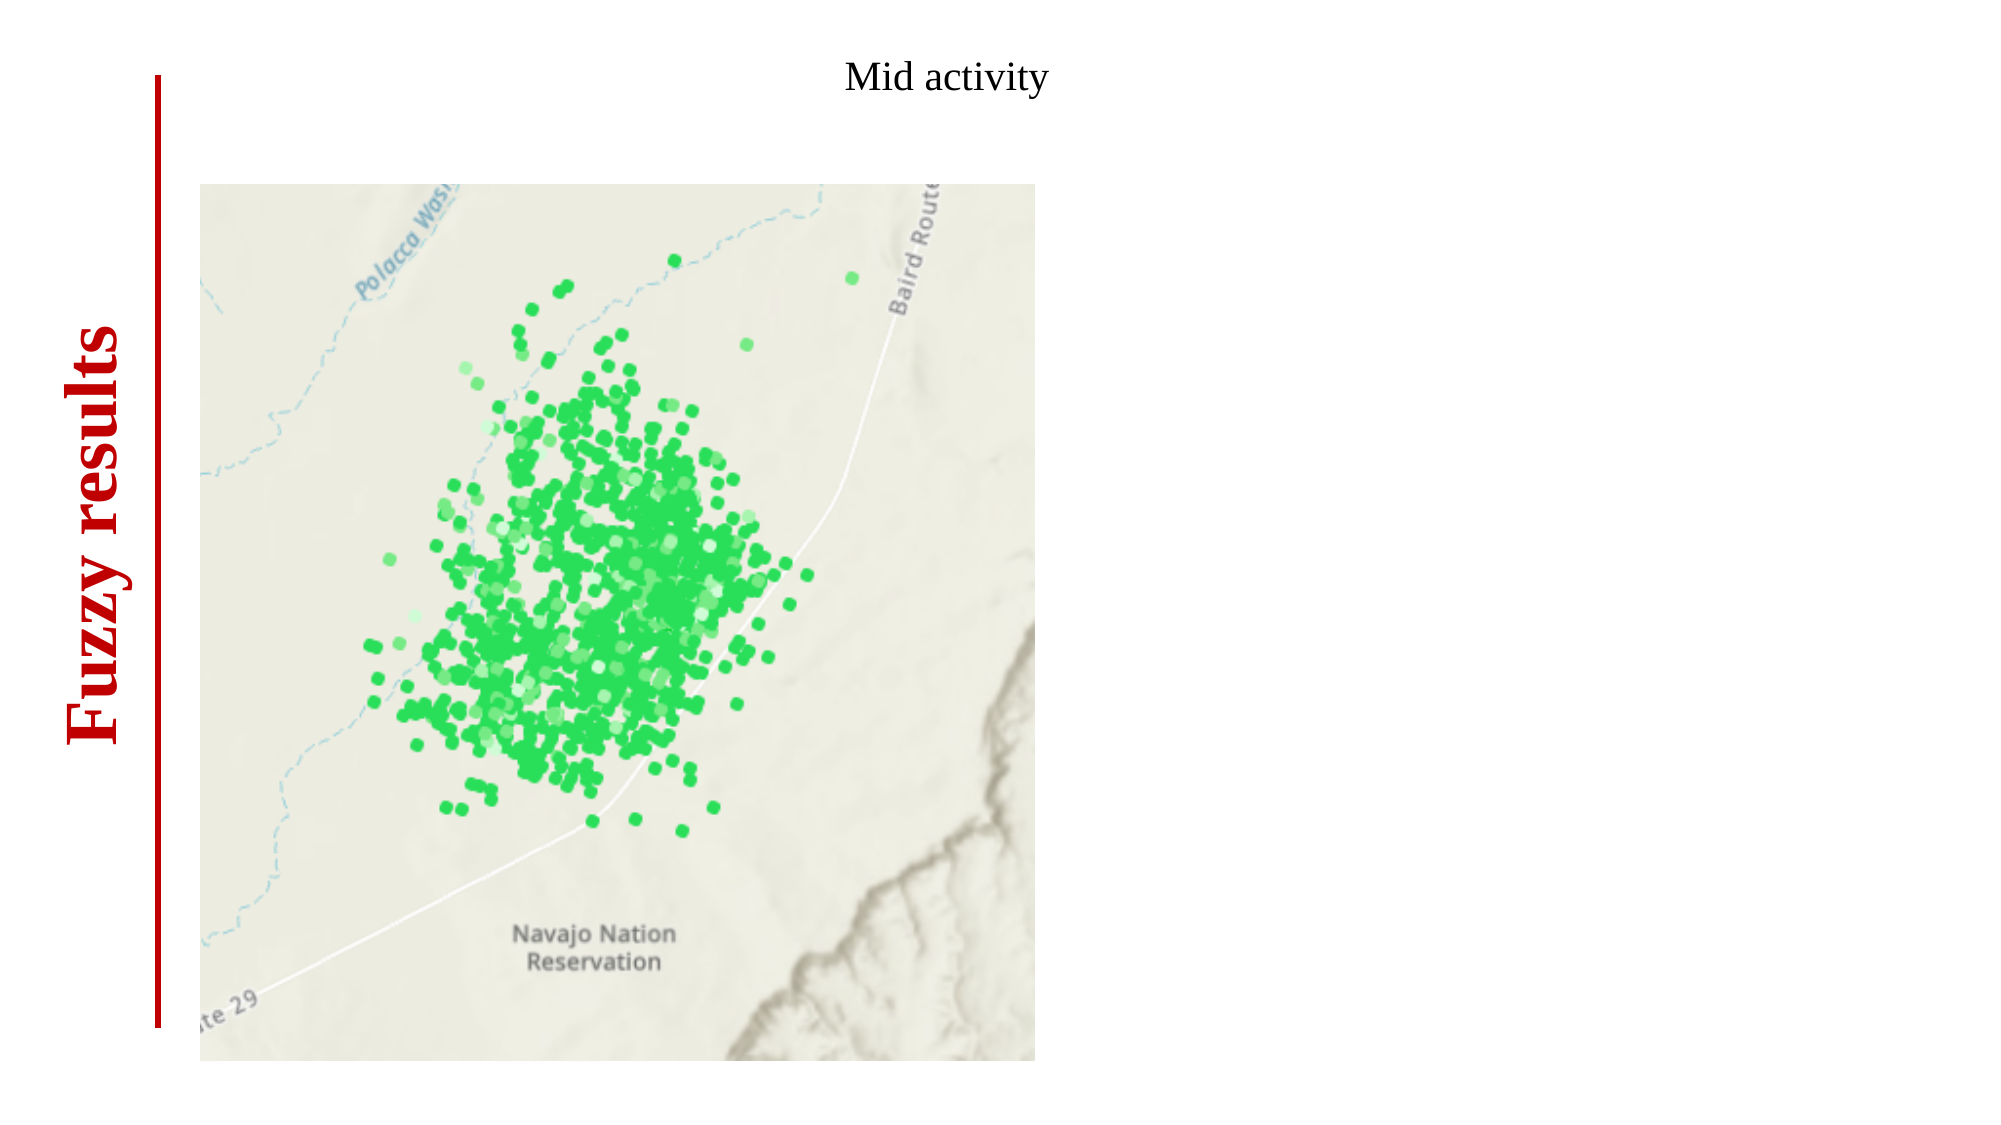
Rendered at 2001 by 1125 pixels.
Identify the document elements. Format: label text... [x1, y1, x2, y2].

text_box Mid activity [829, 41, 1065, 106]
text_box Fuzzy results [34, 310, 140, 762]
picture [200, 184, 1035, 1061]
